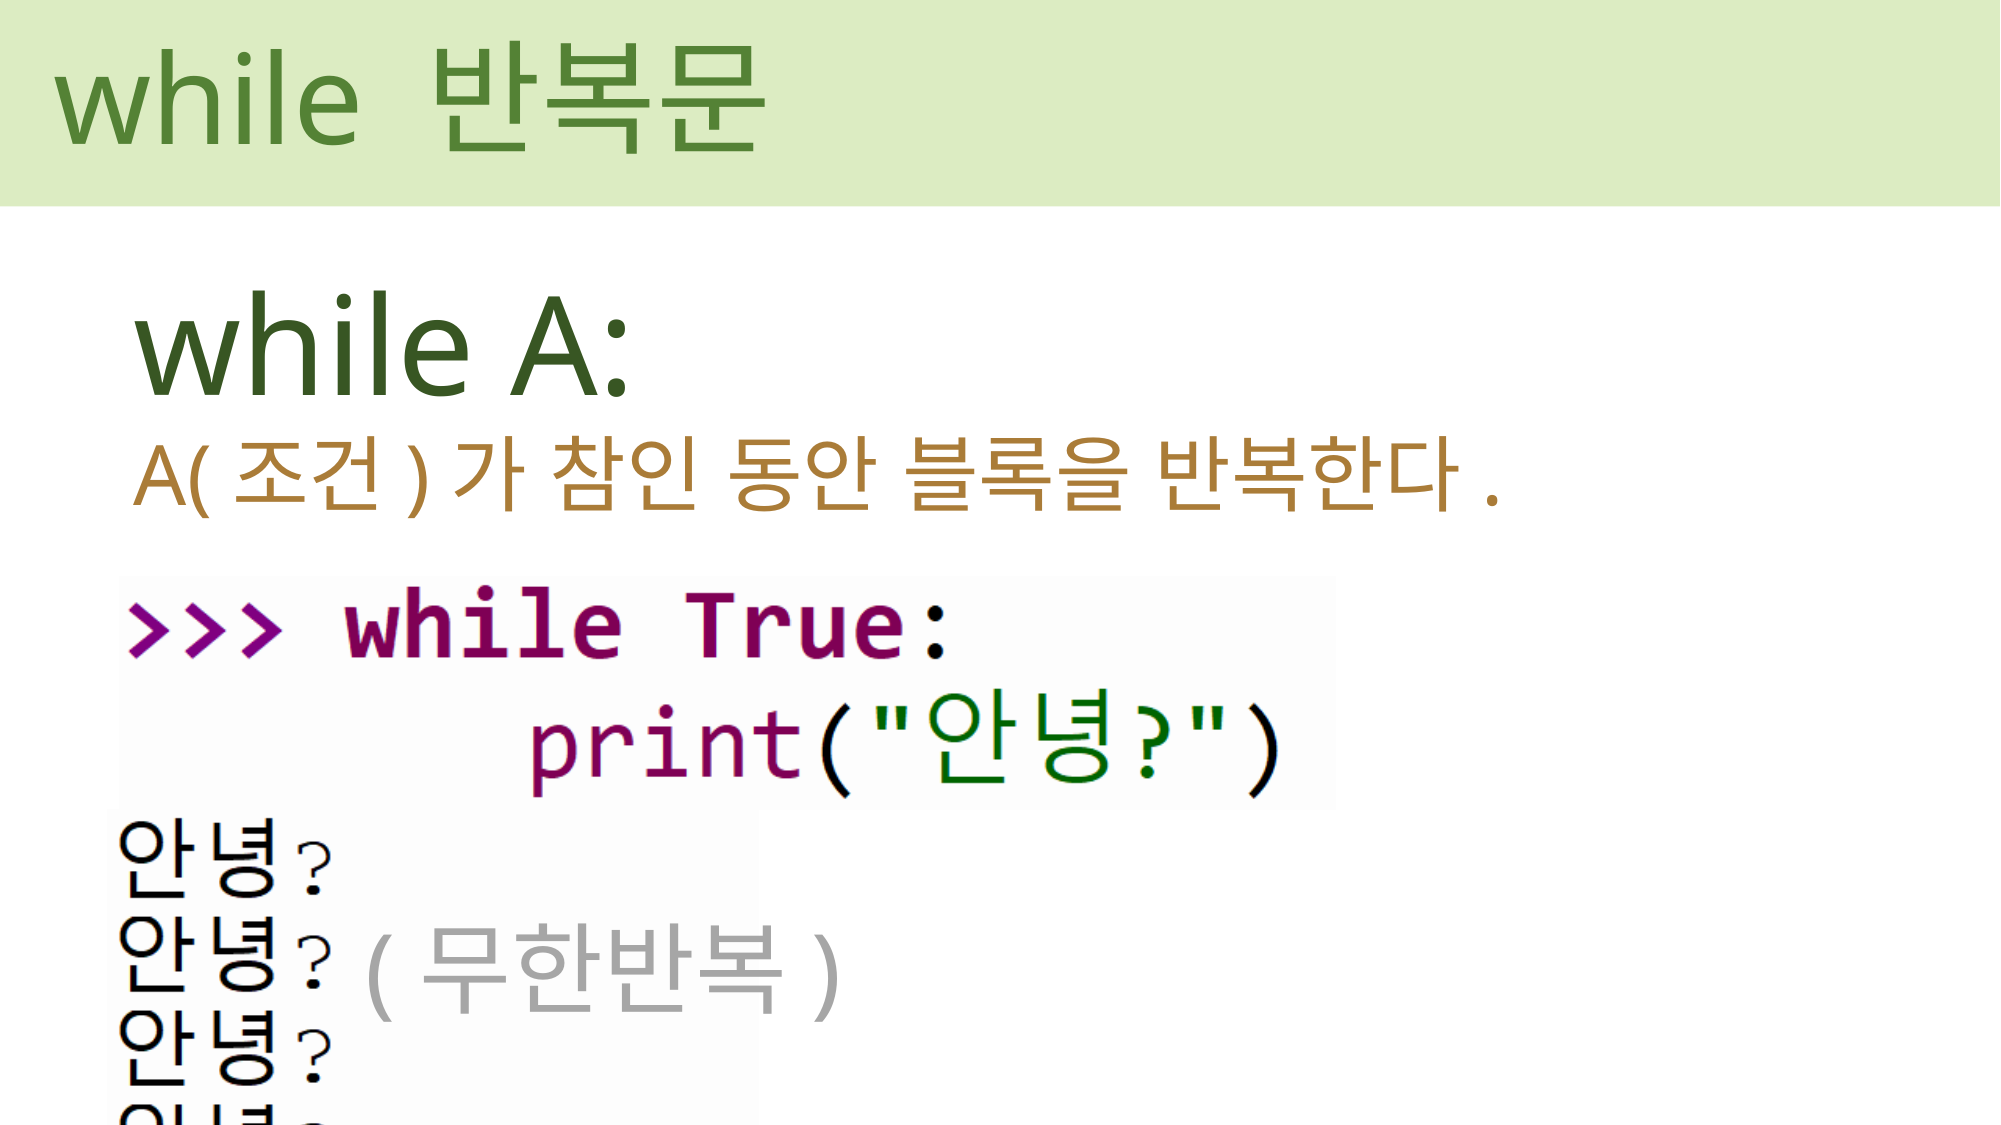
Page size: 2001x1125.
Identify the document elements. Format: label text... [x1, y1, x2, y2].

text_box while 반복문 [38, 12, 1861, 178]
text_box while A: A(조건)가 참인 동안 블록을 반복한다. [119, 250, 1830, 530]
picture [106, 576, 1336, 1125]
text_box (무한반복) [759, 899, 956, 1034]
text_box [0, 0, 2000, 207]
